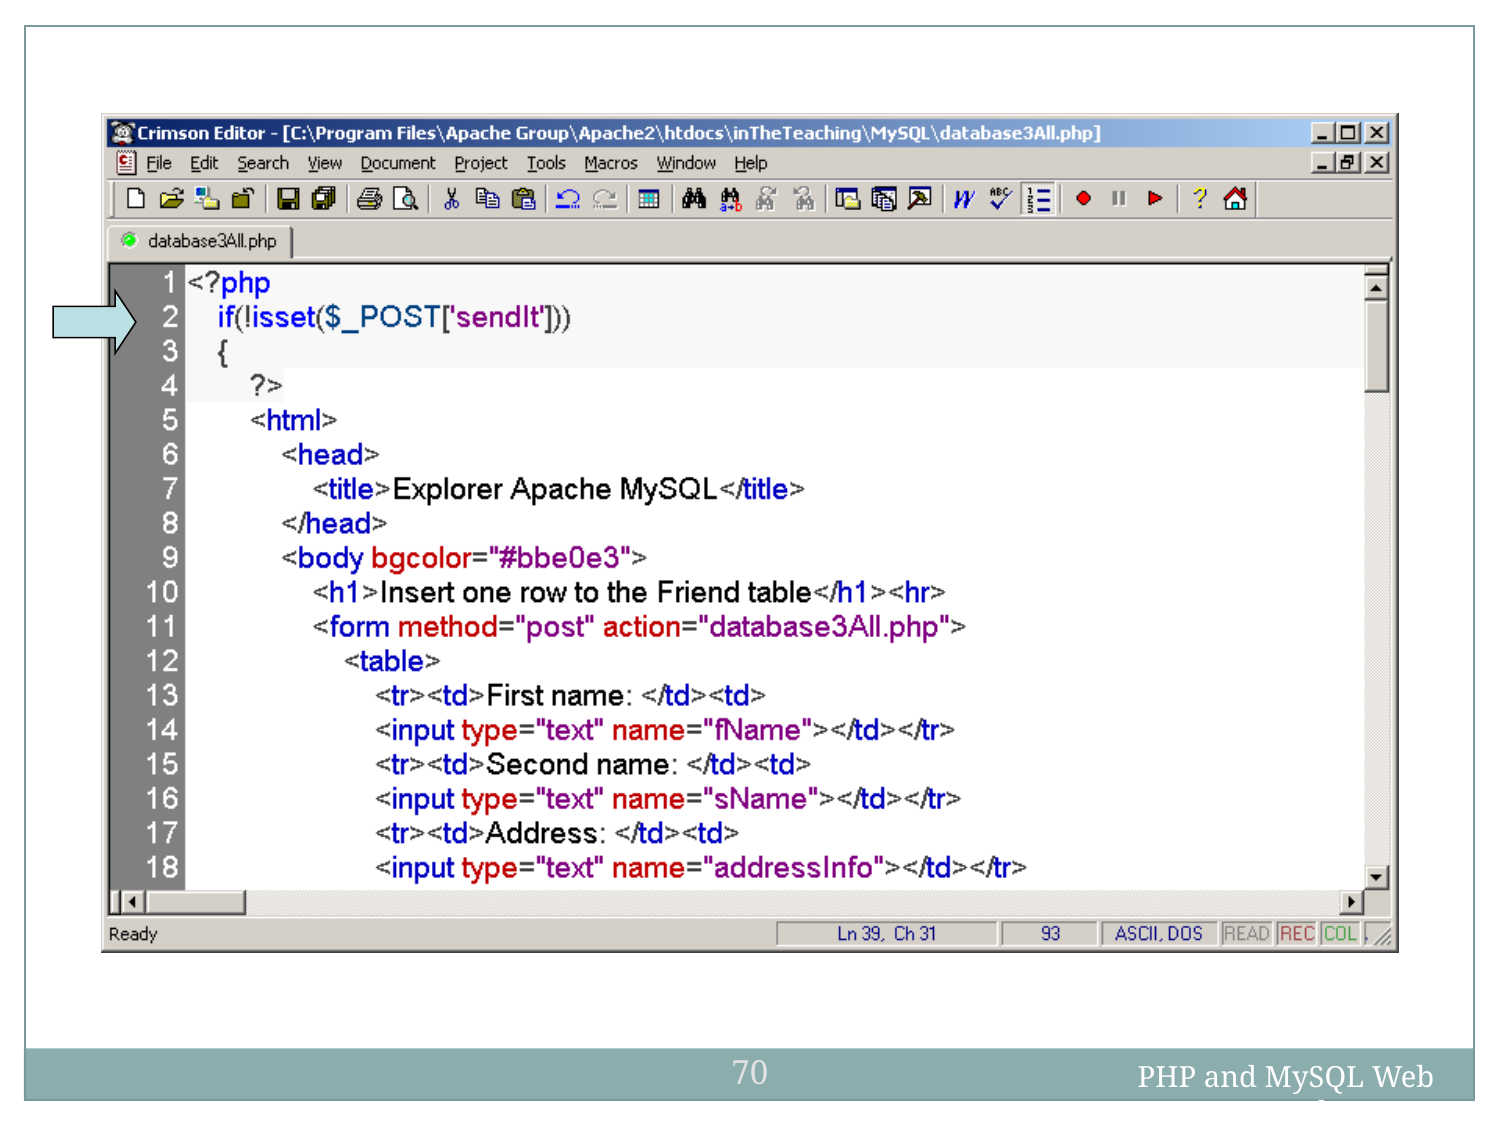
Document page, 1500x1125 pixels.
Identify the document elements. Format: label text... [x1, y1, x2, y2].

text_box [53, 306, 94, 338]
slide_number 70 [699, 1037, 800, 1110]
picture [101, 113, 1399, 953]
slide_number PHP and MySQL Web Development [950, 1050, 1450, 1111]
